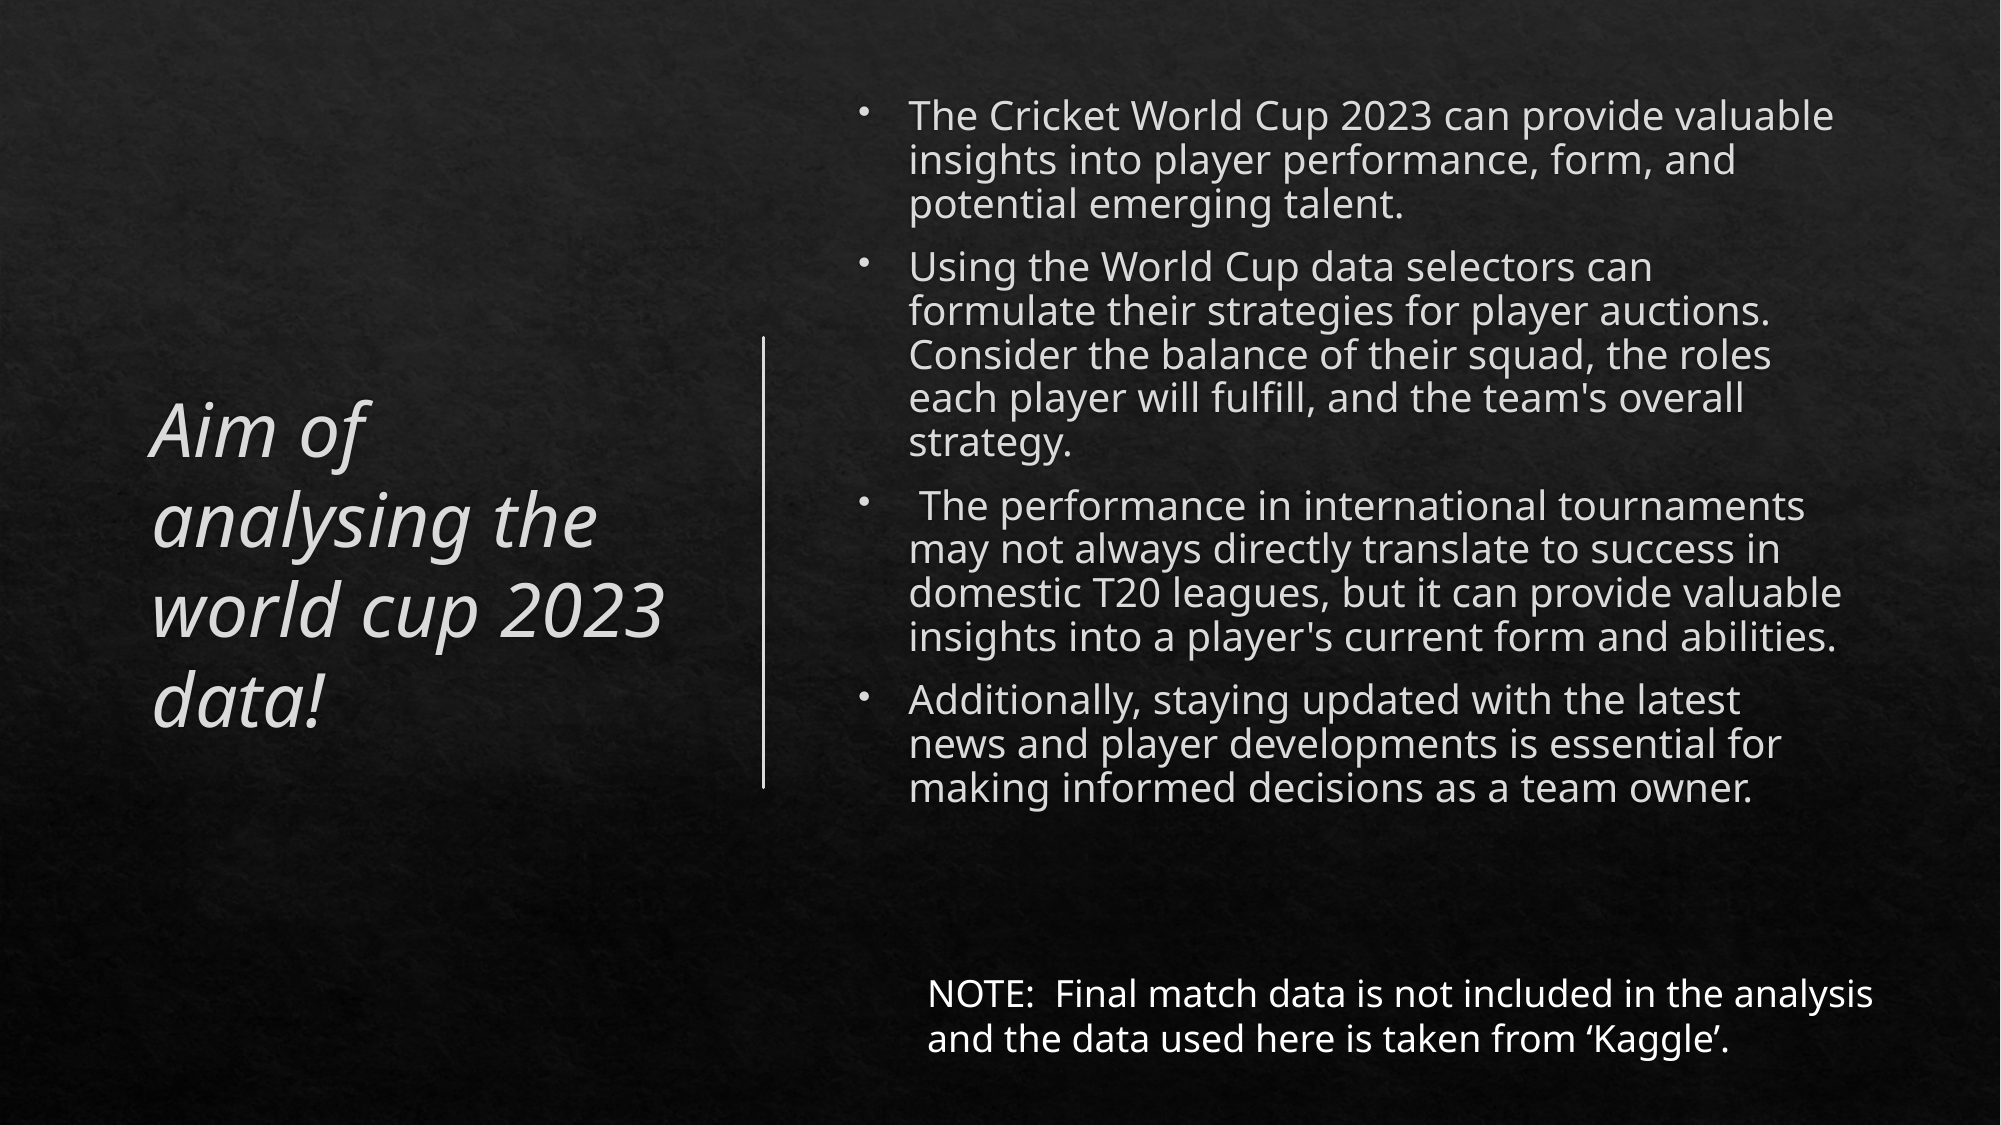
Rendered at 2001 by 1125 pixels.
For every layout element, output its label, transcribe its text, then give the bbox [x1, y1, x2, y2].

title Aim of analysing the world cup 2023 data! [136, 183, 709, 942]
text_box [0, 0, 2000, 1125]
list The Cricket World Cup 2023 can provide valuable insights into player performance, form, and potential emerging talent. Using the World Cup data selectors can formulate their strategies for player auctions. Consider the balance of their squad, the roles each player will fulfill, and the team's overall strategy. The performance in international tournaments may not always directly translate to success in domestic T20 leagues, but it can provide valuable insights into a player's current form and abilities. Additionally, staying updated with the latest news and player developments is essential for making informed decisions as a team owner. [838, 73, 1864, 833]
text_box NOTE: Final match data is not included in the analysis and the data used here is taken from ‘Kaggle’. [912, 962, 1905, 1068]
